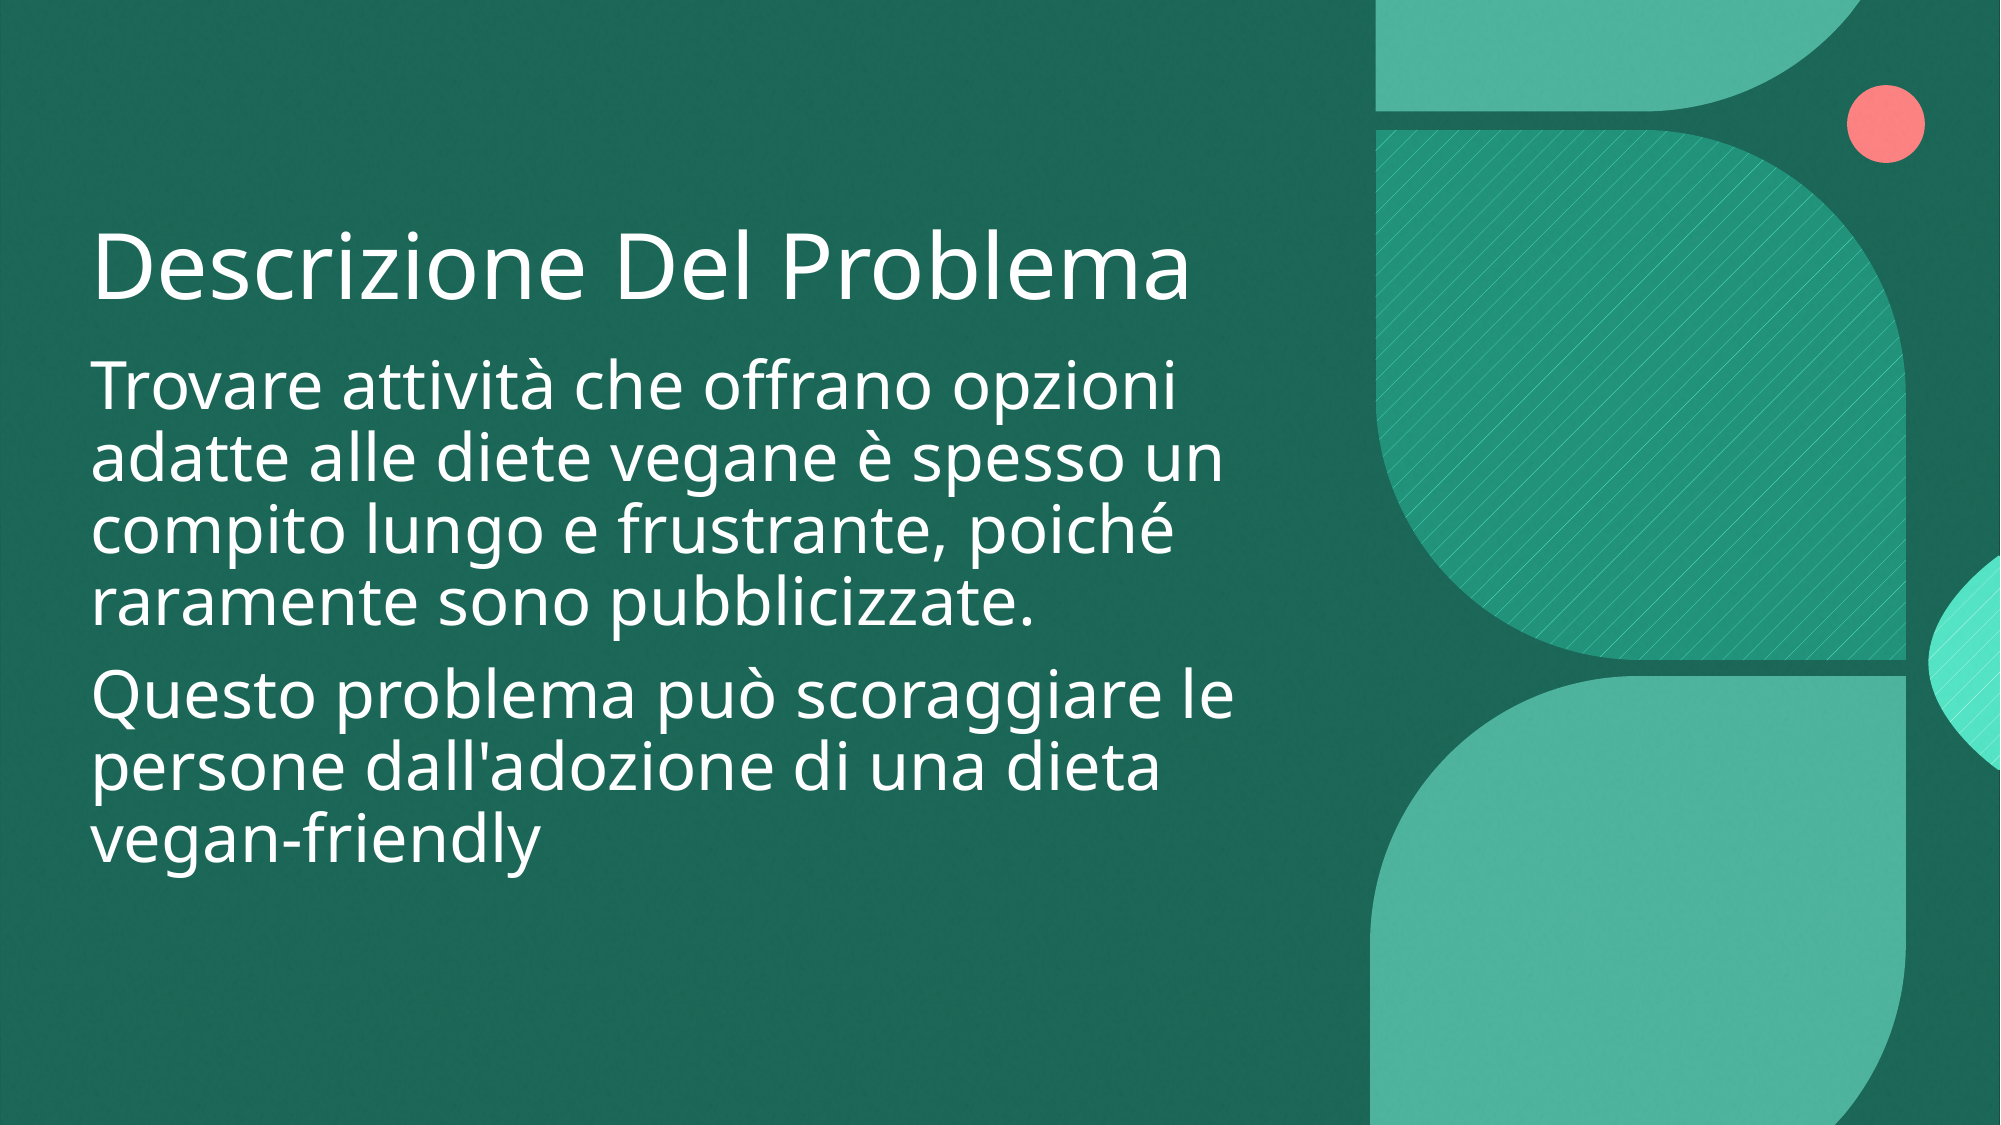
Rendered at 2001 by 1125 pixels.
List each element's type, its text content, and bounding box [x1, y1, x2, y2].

title Descrizione Del Problema [75, 109, 1336, 327]
list Trovare attività che offrano opzioni adatte alle diete vegane è spesso un compito lungo e frustrante, poiché raramente sono pubblicizzate. Questo problema può scoraggiare le persone dall'adozione di una dieta vegan-friendly [75, 343, 1336, 1014]
